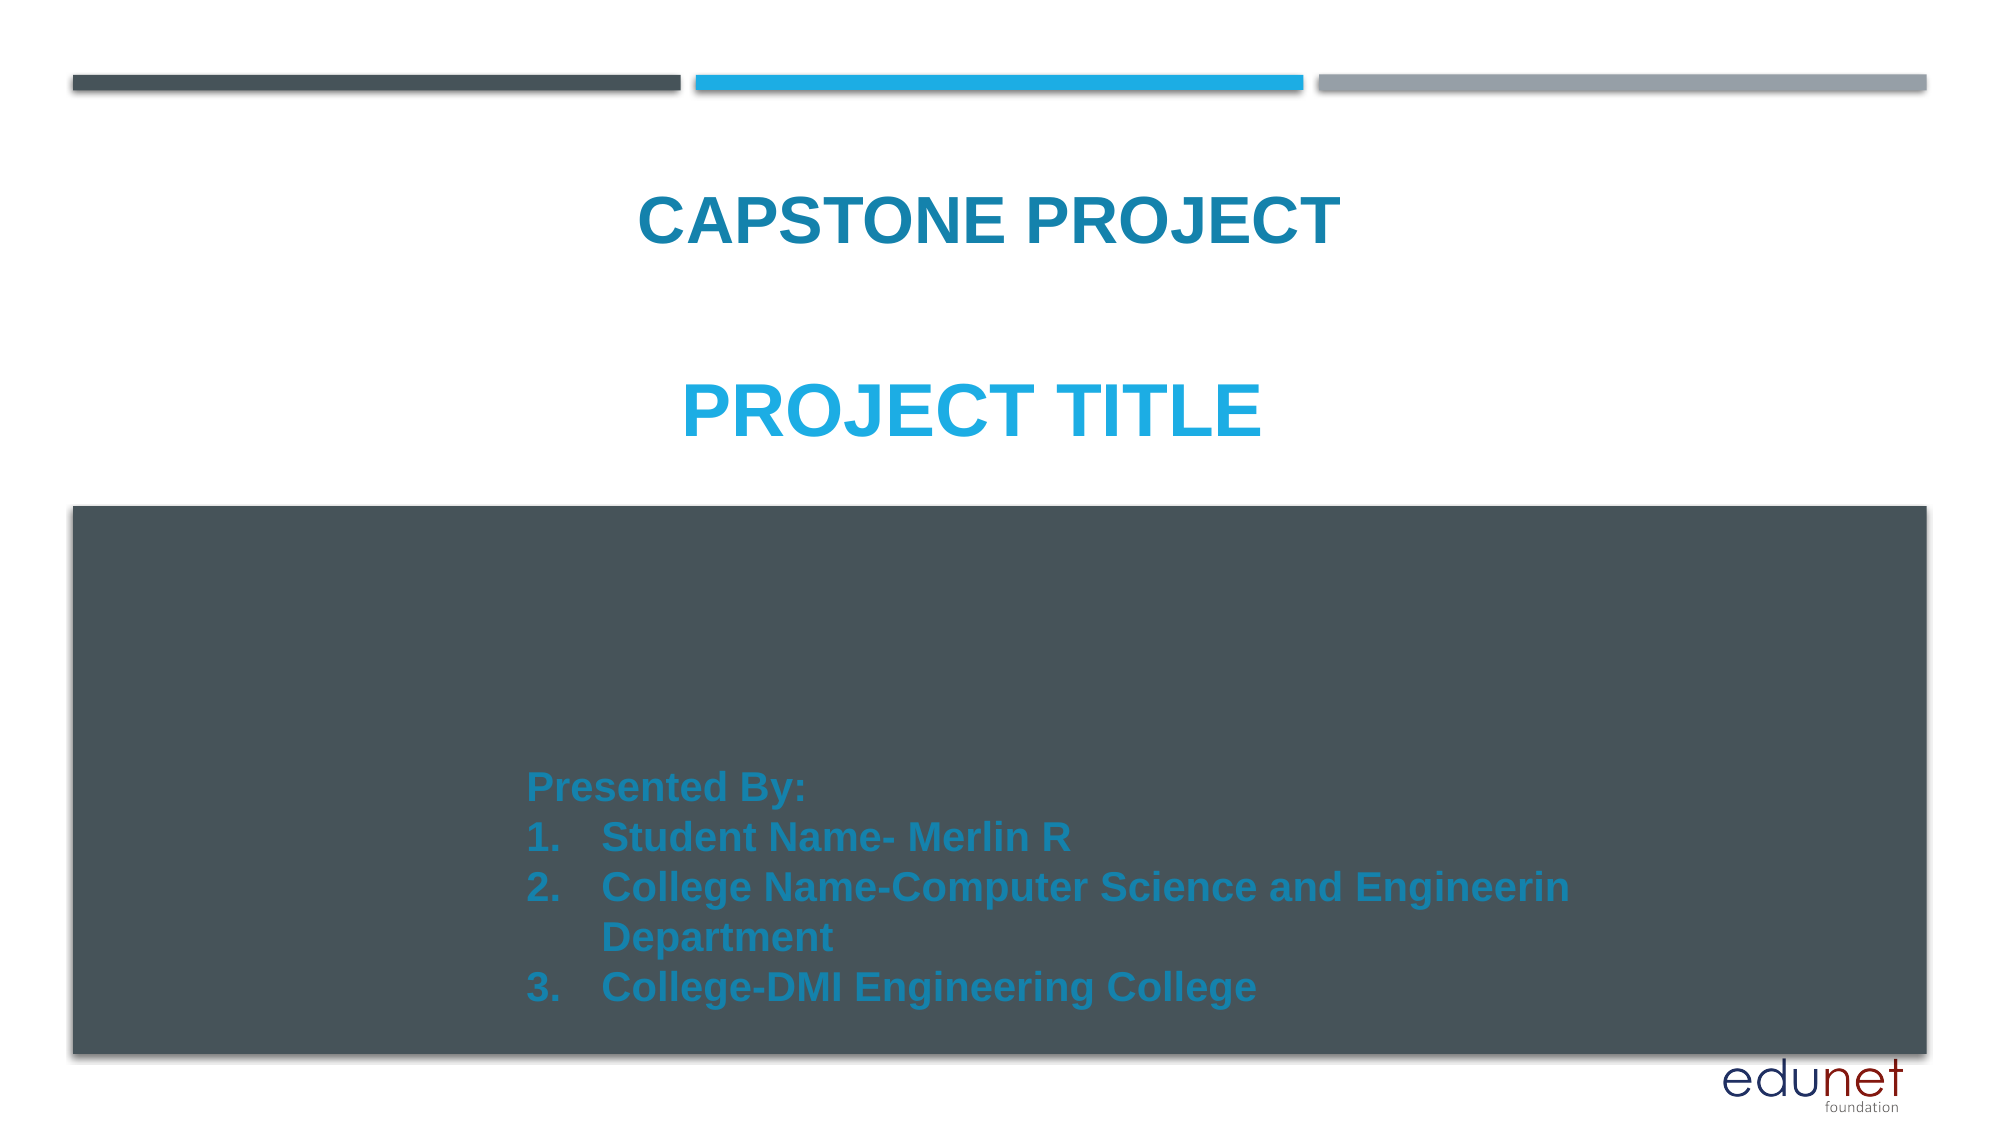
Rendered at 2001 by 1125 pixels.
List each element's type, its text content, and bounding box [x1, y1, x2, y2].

text_box Presented By: Student Name- Merlin R College Name-Computer Science and Engineerin Department College-DMI Engineering College [511, 752, 1821, 1018]
text_box CAPSTONE PROJECT [0, 169, 2000, 265]
title PROJECT TITLE [222, 298, 1723, 460]
picture [1719, 1056, 1905, 1116]
